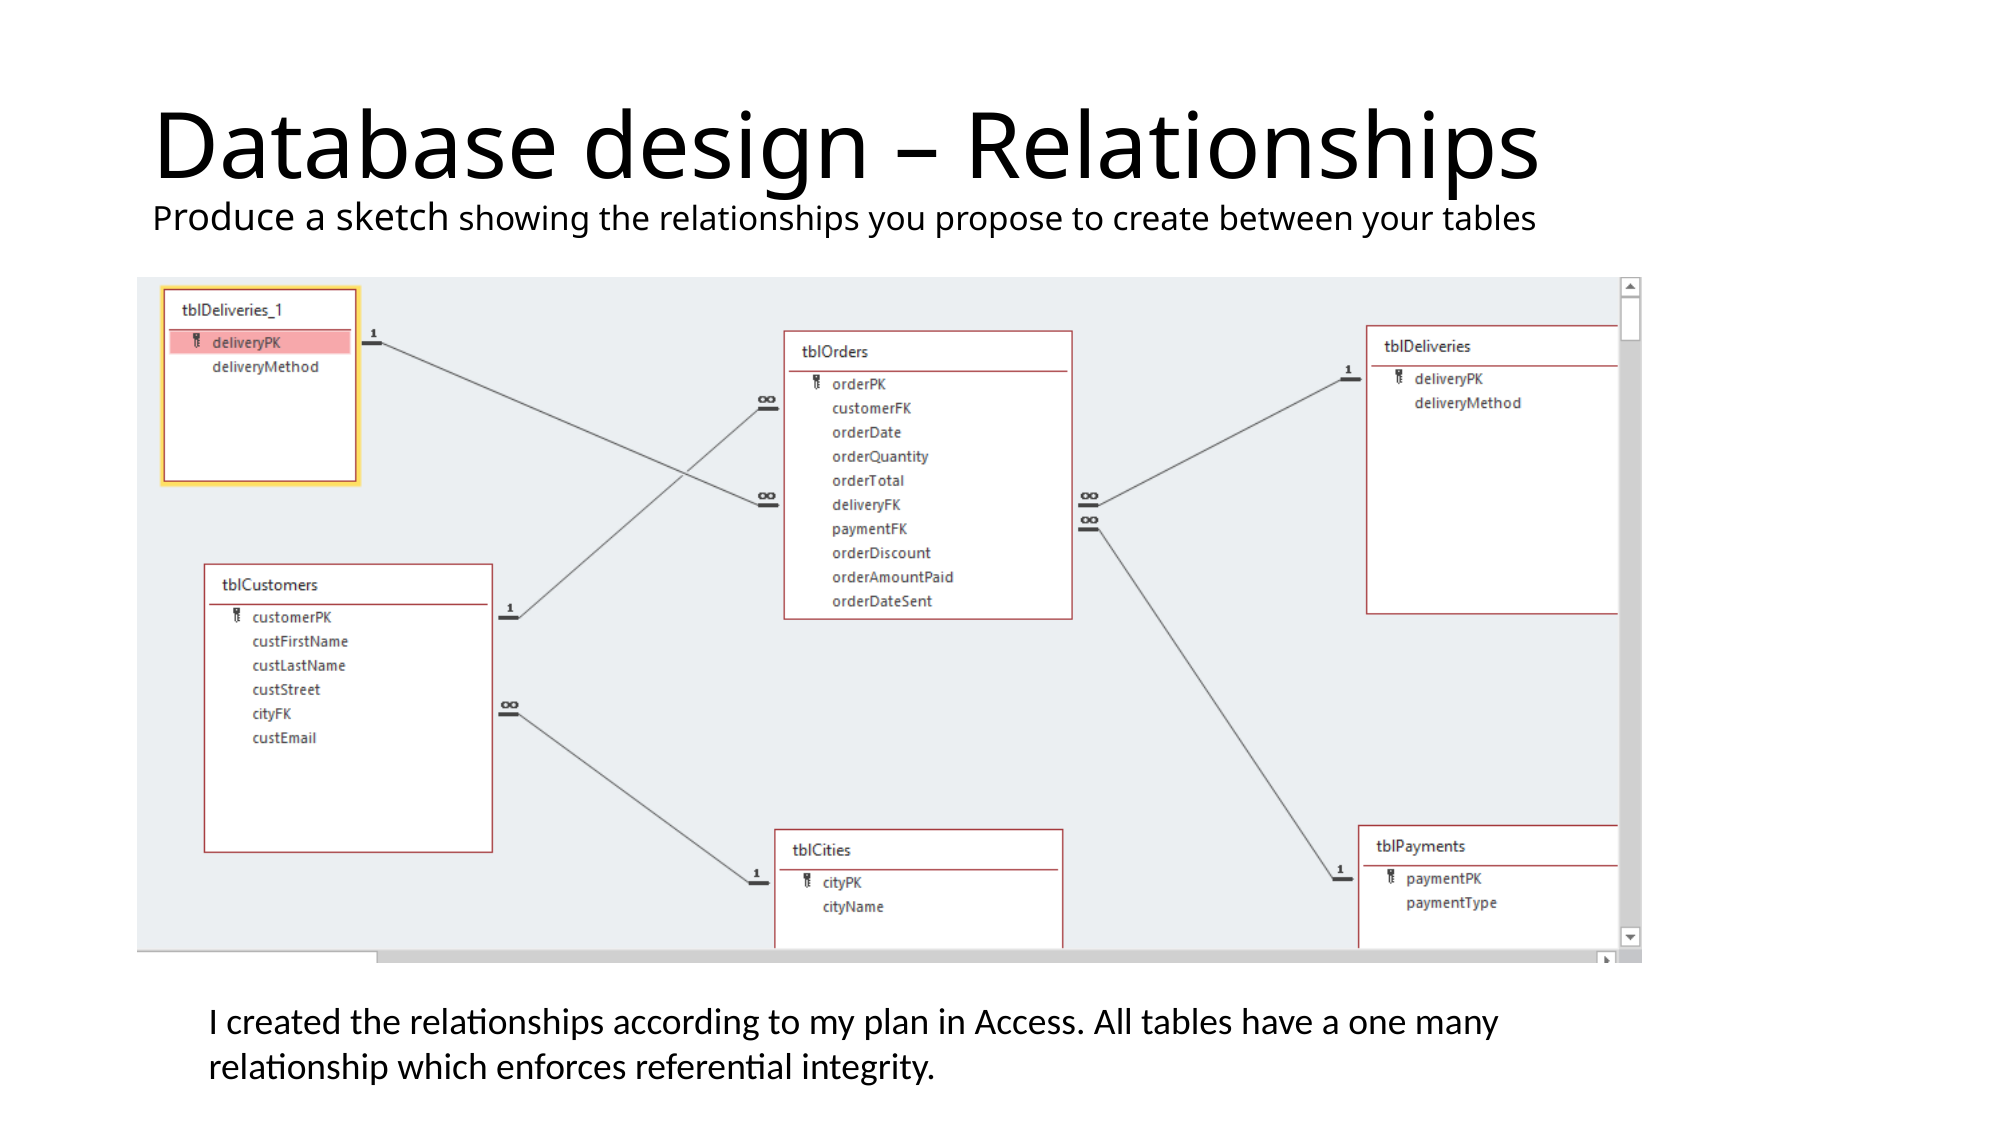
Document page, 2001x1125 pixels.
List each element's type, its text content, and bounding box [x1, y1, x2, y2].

text_box I created the relationships according to my plan in Access. All tables have a one many relationship which enforces referential integrity. [193, 989, 1537, 1095]
title Database design – Relationships Produce a sketch showing the relationships you propose to create between your tables [137, 59, 1863, 278]
picture [137, 277, 1642, 963]
